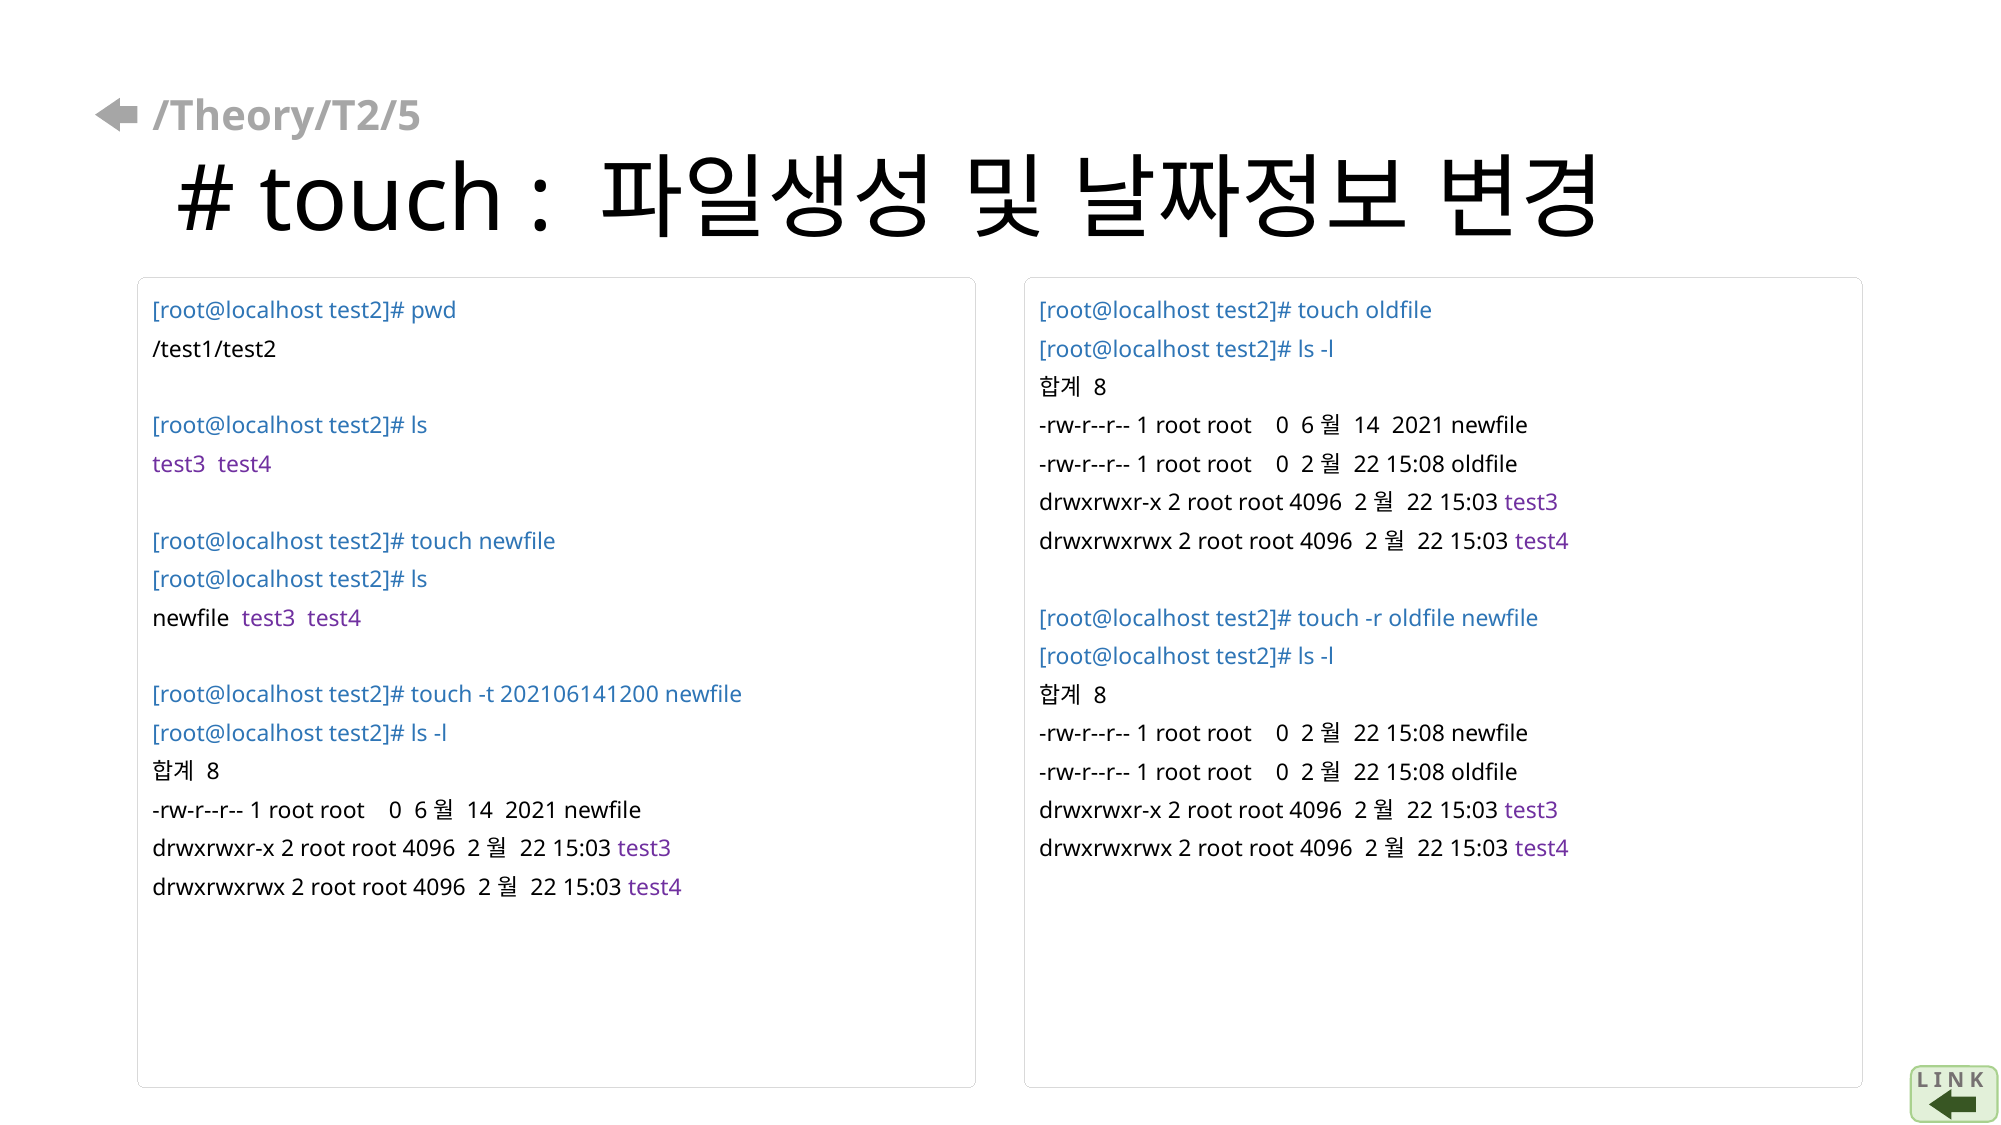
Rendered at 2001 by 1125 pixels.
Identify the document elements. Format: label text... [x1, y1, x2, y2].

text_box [1901, 1059, 2000, 1125]
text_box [1024, 277, 1863, 1088]
text_box [93, 95, 139, 134]
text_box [137, 277, 976, 1088]
title /Theory/T2/5 # touch : 파일생성 및 날짜정보 변경 [137, 59, 1863, 278]
